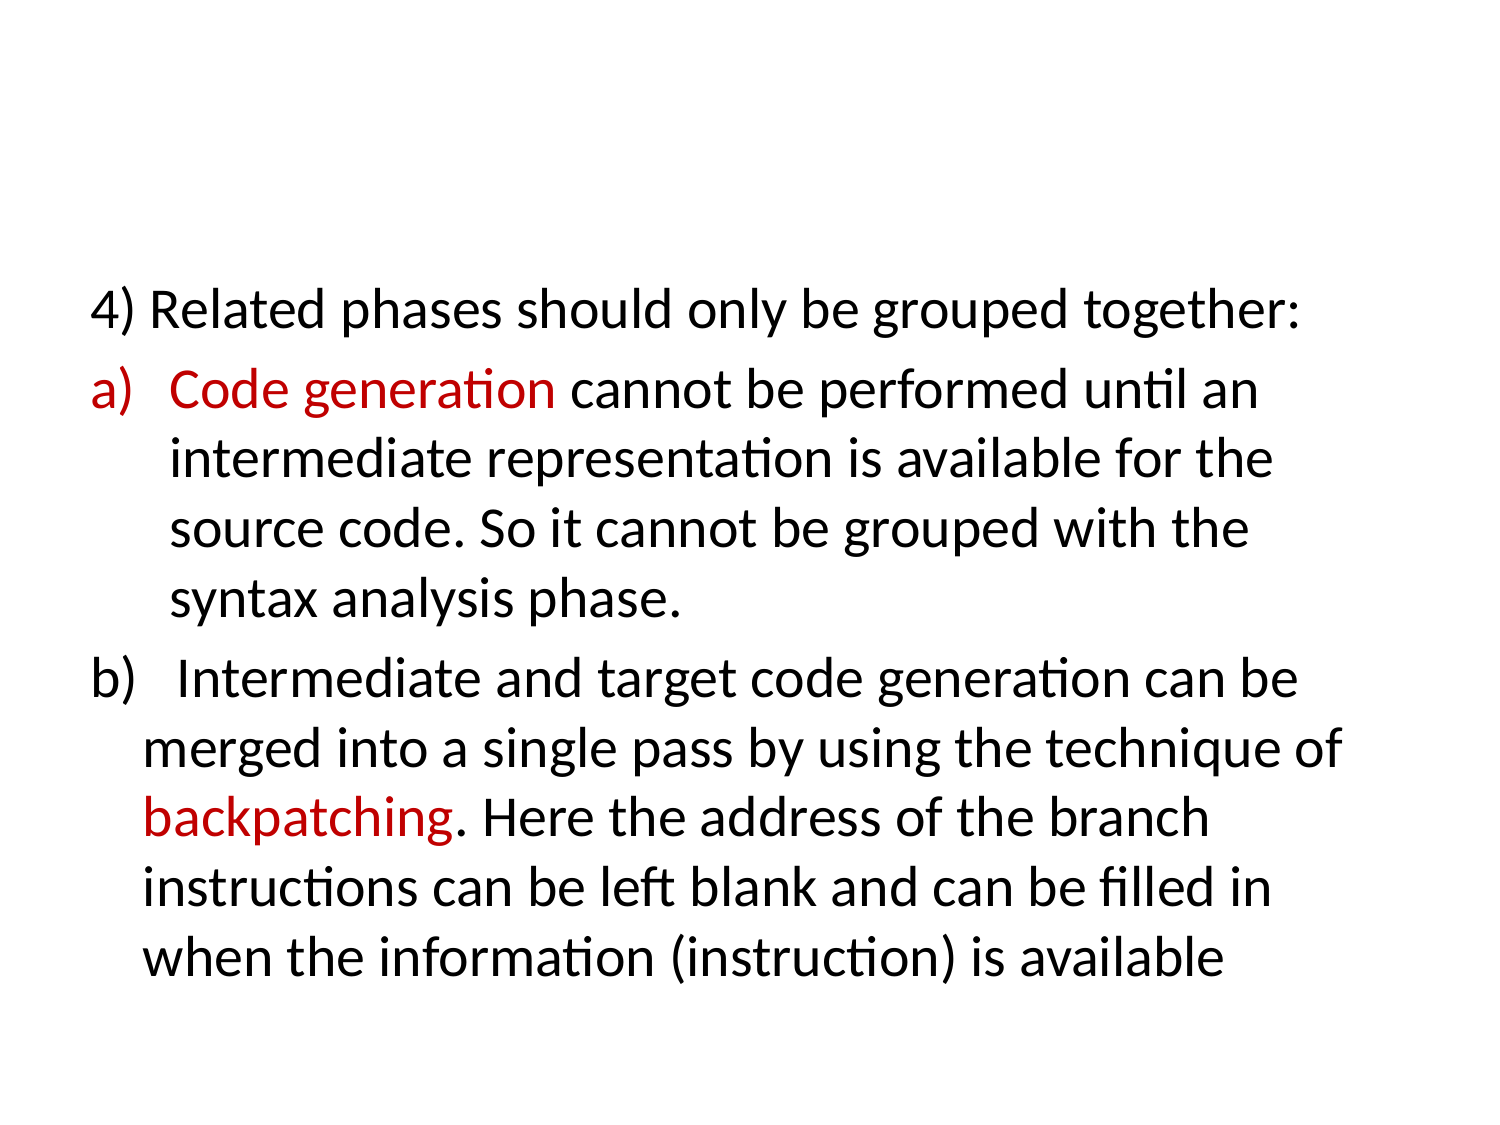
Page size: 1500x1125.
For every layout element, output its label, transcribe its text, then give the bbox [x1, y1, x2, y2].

list 4) Related phases should only be grouped together: Code generation cannot be performed until an intermediate representation is available for the source code. So it cannot be grouped with the syntax analysis phase. b) Intermediate and target code generation can be merged into a single pass by using the technique of backpatching. Here the address of the branch instructions can be left blank and can be filled in when the information (instruction) is available [75, 262, 1425, 1005]
